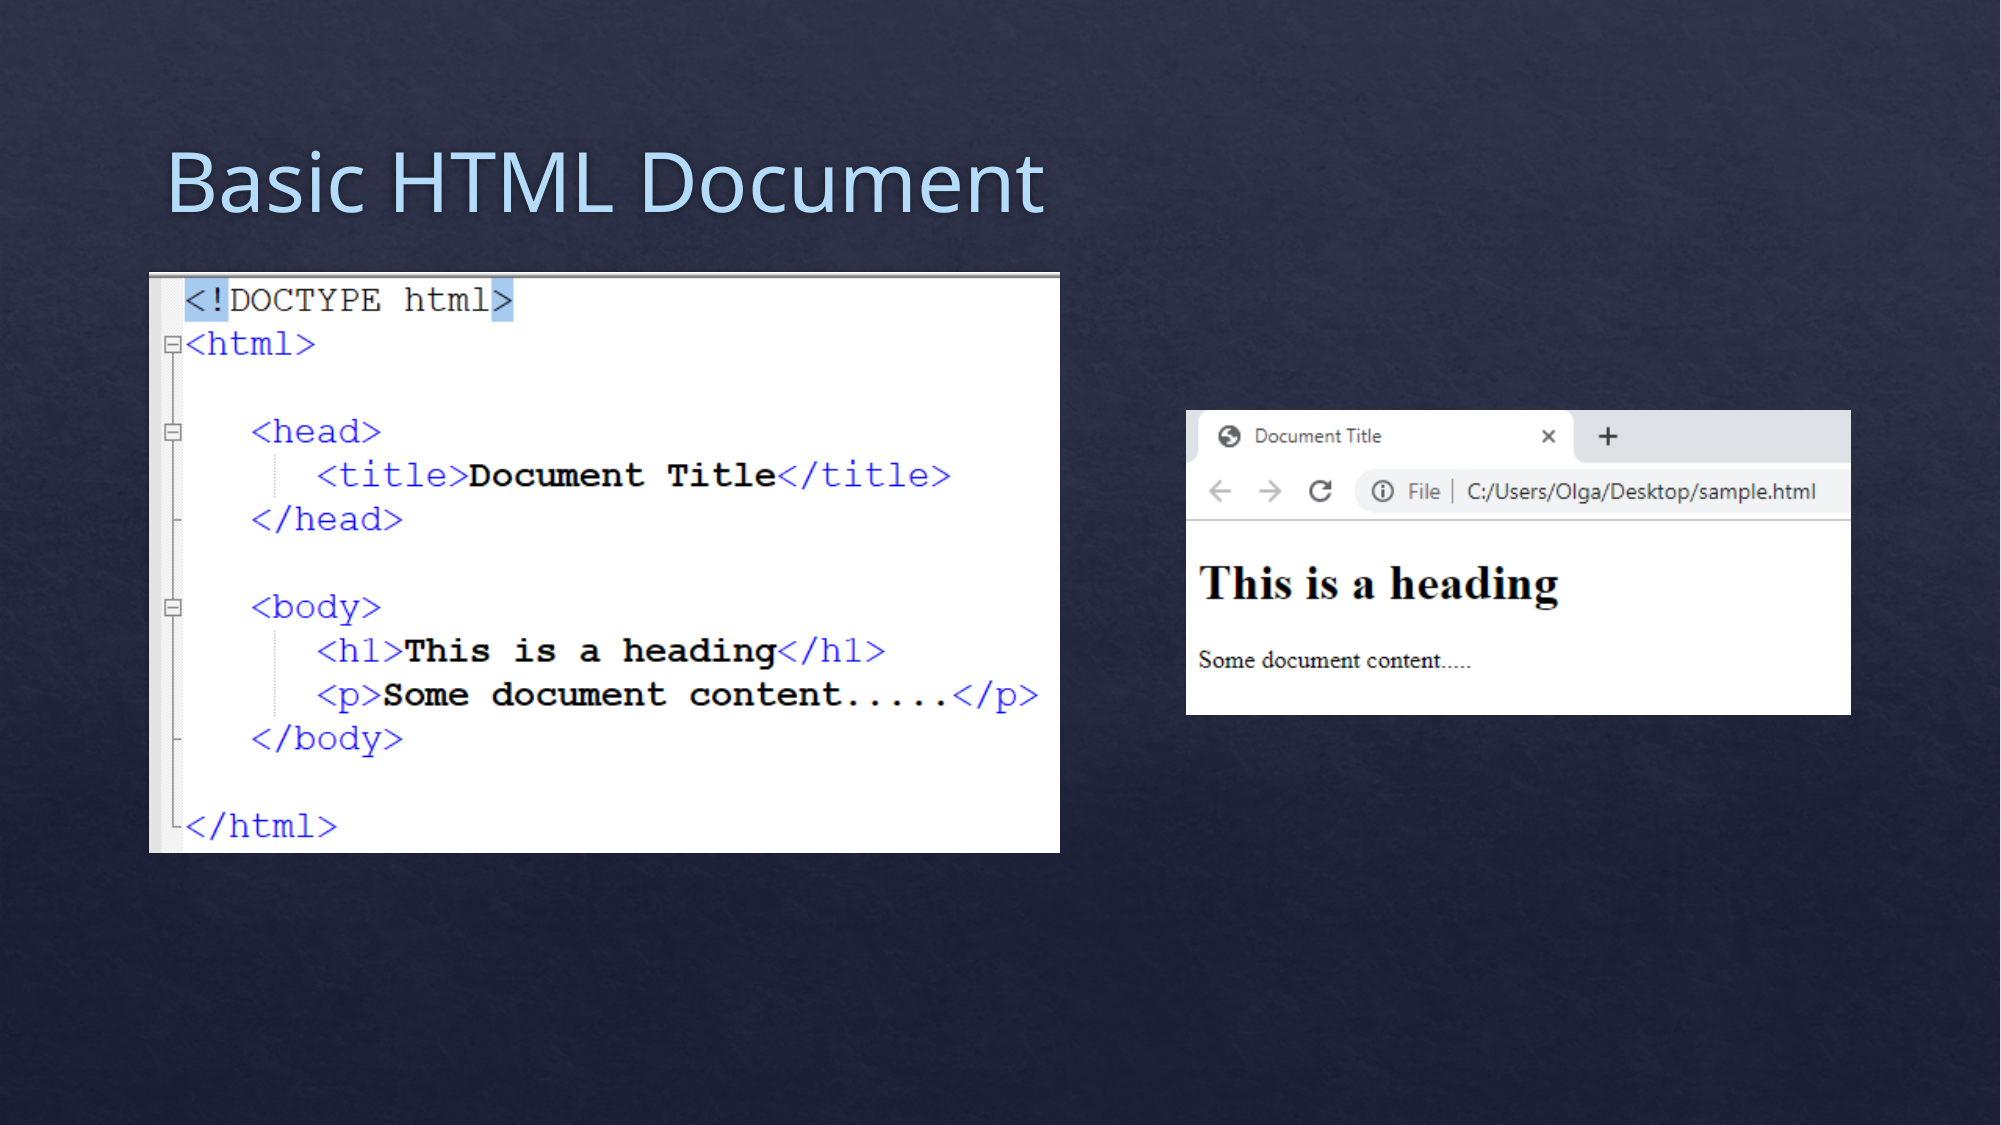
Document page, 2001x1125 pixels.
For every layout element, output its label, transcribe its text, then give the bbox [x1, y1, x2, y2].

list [149, 272, 1060, 853]
picture [1185, 409, 1851, 716]
title Basic HTML Document [149, 99, 1849, 260]
